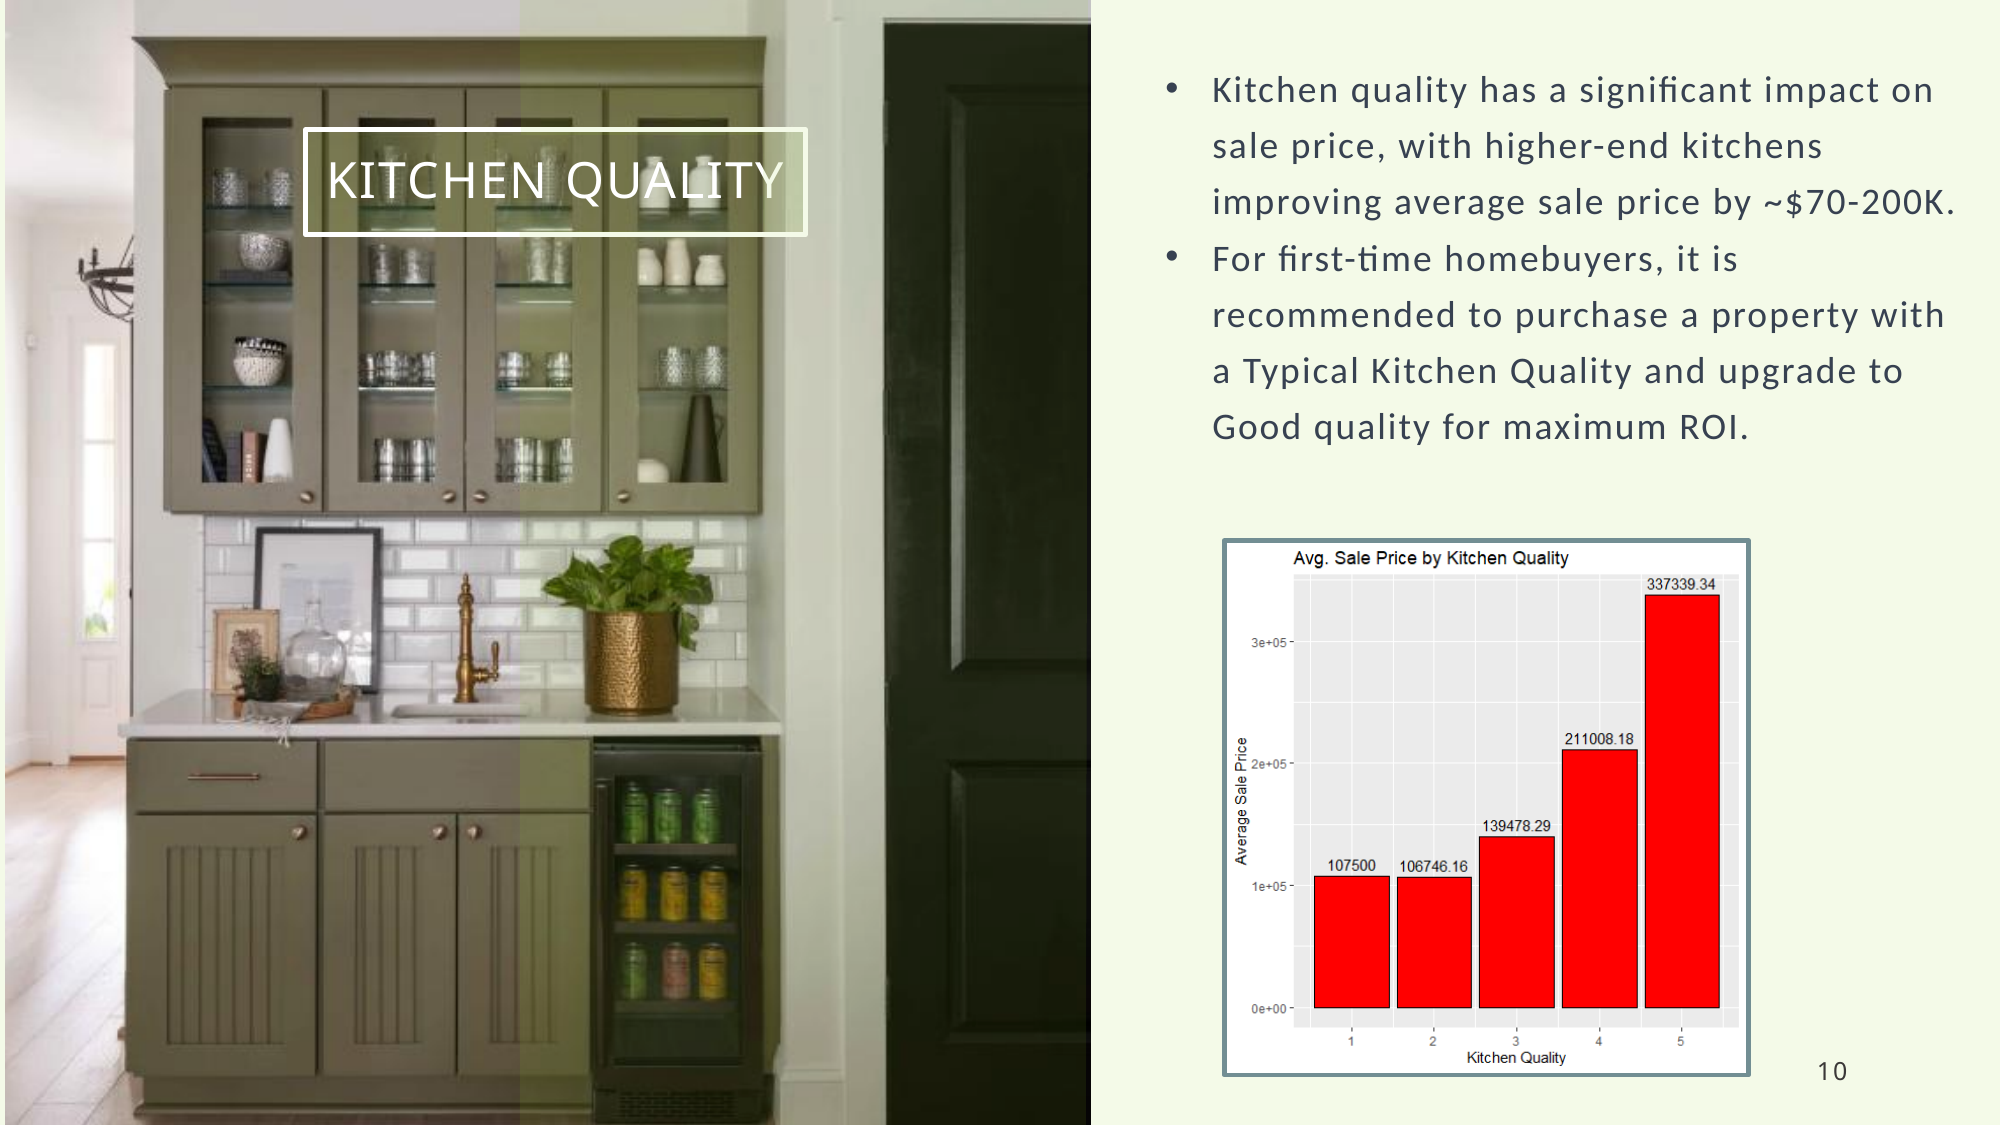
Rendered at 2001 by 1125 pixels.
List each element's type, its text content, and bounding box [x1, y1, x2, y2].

picture [1226, 542, 1747, 1073]
picture [0, 0, 1216, 1125]
slide_number 10 [1606, 1042, 1863, 1103]
list Kitchen quality has a significant impact on sale price, with higher-end kitchens improving average sale price by ~$70-200K. For first-time homebuyers, it is recommended to purchase a property with a Typical Kitchen Quality and upgrade to Good quality for maximum ROI. [1216, 46, 1974, 513]
